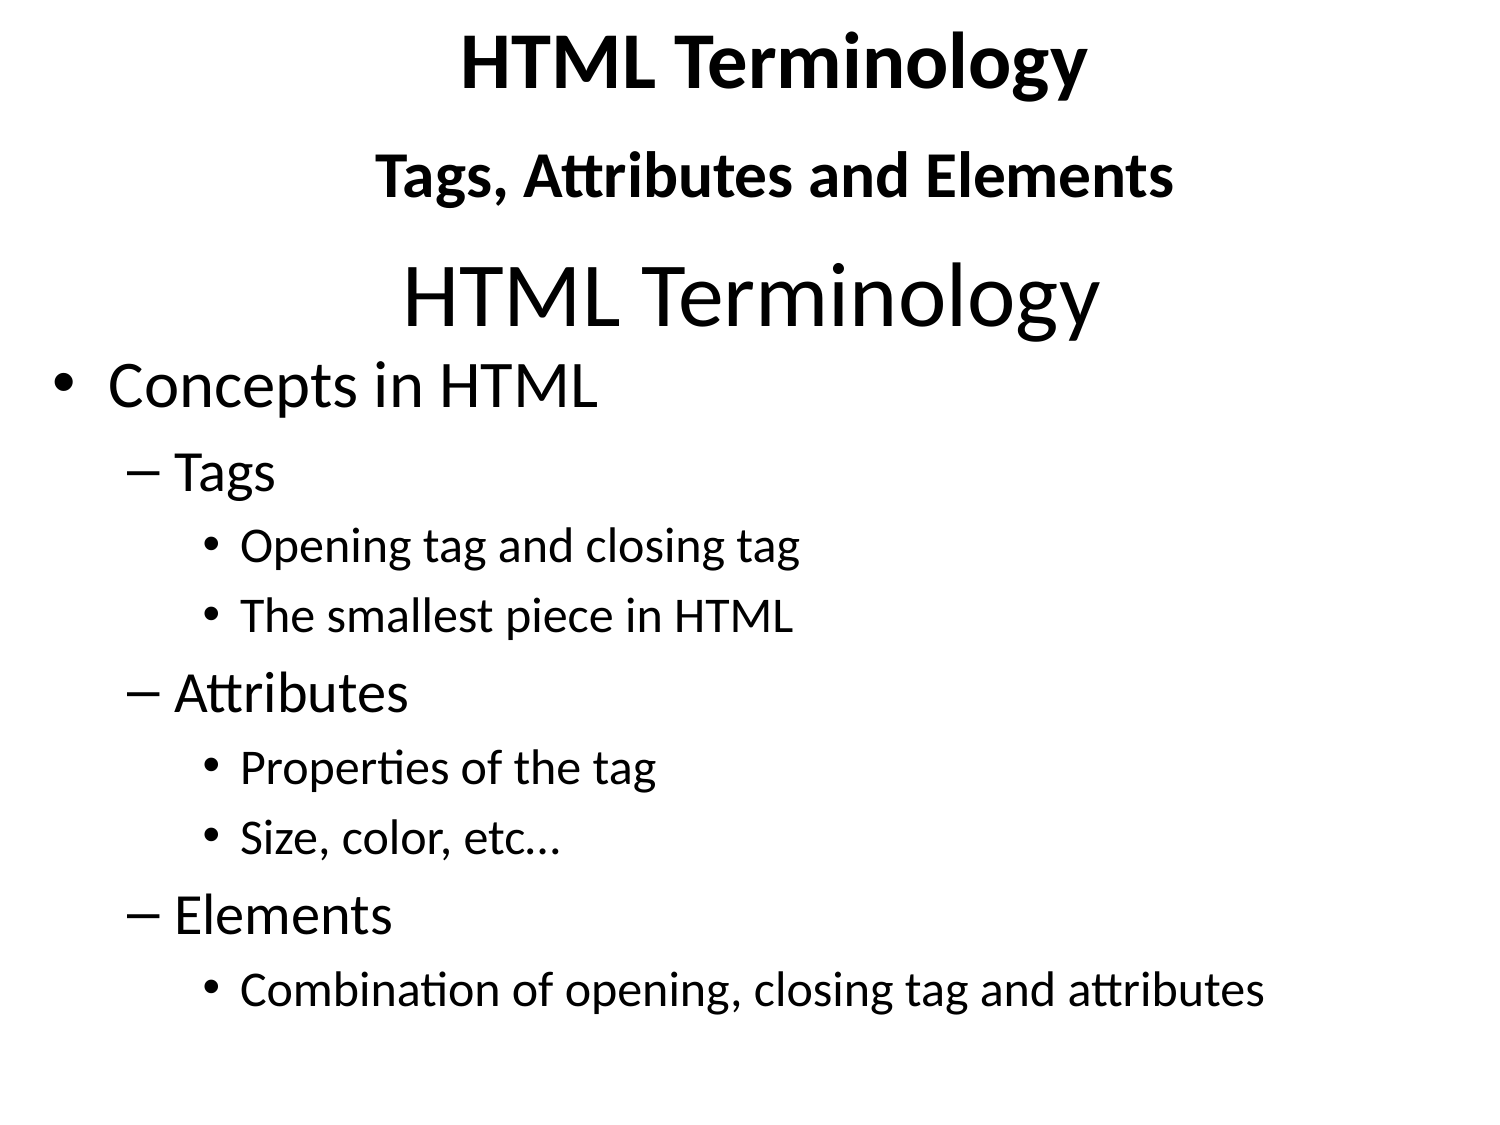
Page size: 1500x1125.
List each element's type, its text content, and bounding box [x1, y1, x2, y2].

text_box Tags, Attributes and Elements [125, 125, 1425, 219]
title HTML Terminology [76, 196, 1427, 333]
list Concepts in HTML Tags Opening tag and closing tag The smallest piece in HTML Attributes Properties of the tag Size, color, etc… Elements Combination of opening, closing tag and attributes [37, 333, 1463, 1125]
text_box HTML Terminology [50, 0, 1500, 113]
